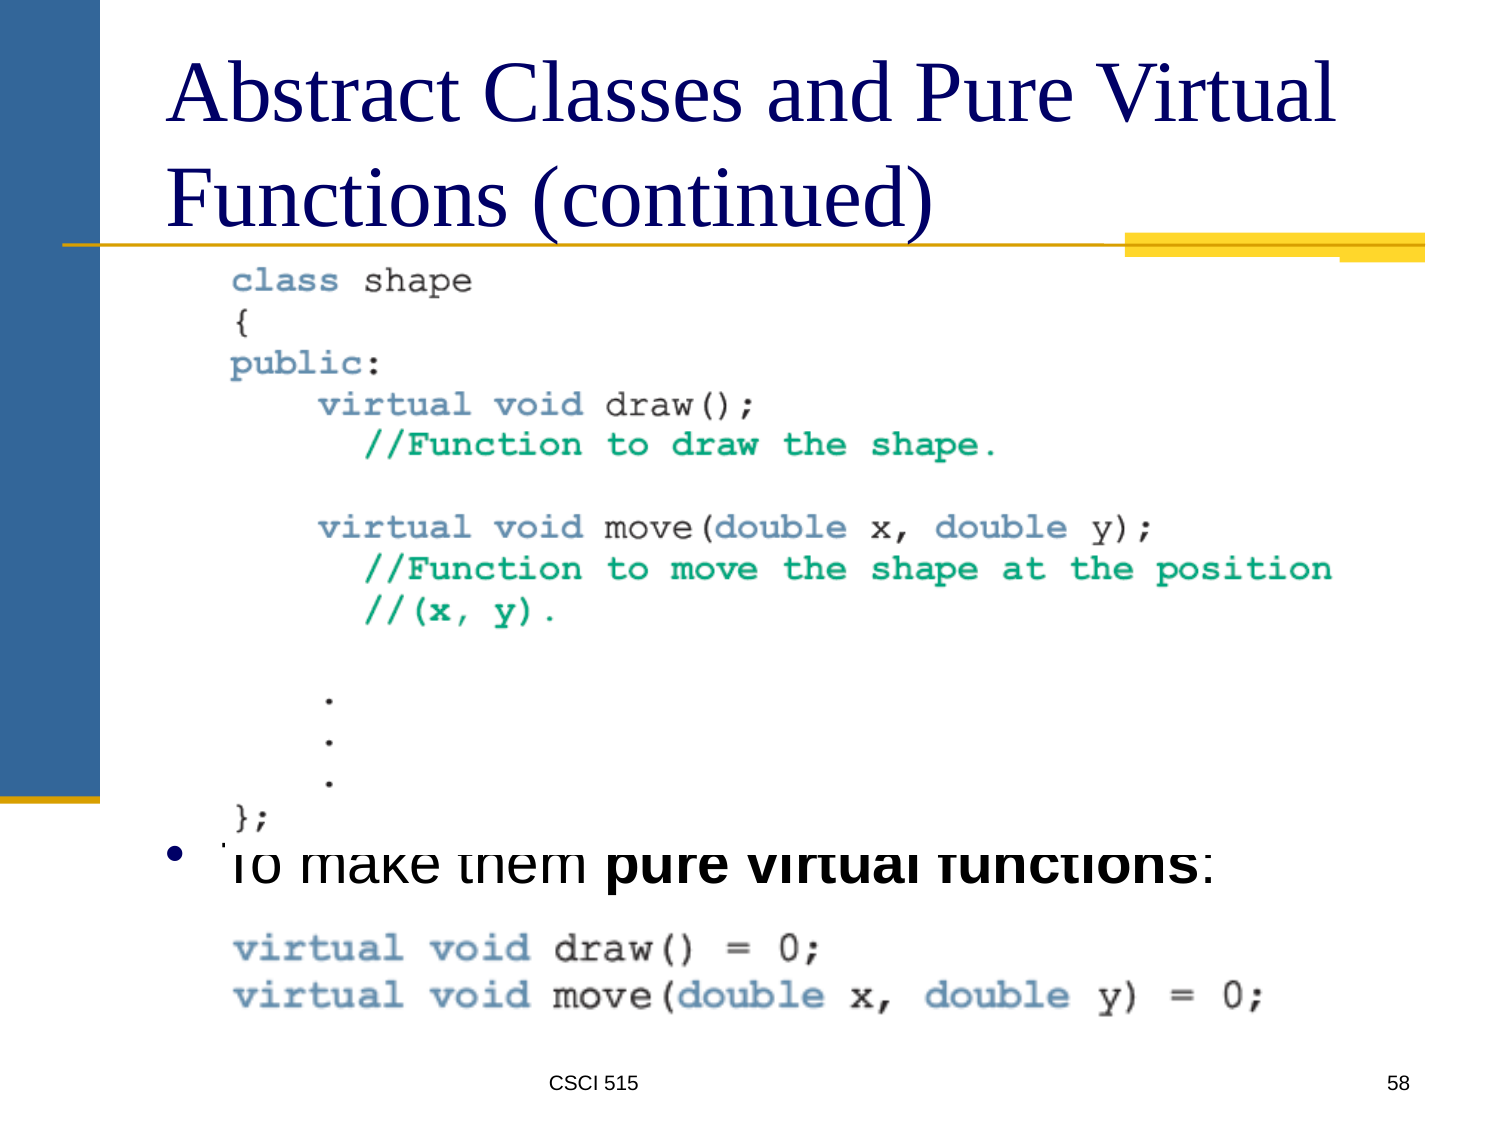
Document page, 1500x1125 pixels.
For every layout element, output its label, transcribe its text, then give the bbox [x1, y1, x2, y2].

title Abstract Classes and Pure Virtual Functions (continued) [149, 45, 1426, 234]
picture [224, 916, 1272, 1026]
picture [224, 257, 1340, 855]
footer CSCI 515 [149, 1062, 1038, 1101]
slide_number 58 [1112, 1062, 1426, 1101]
list To make them pure virtual functions: [149, 299, 1426, 1006]
